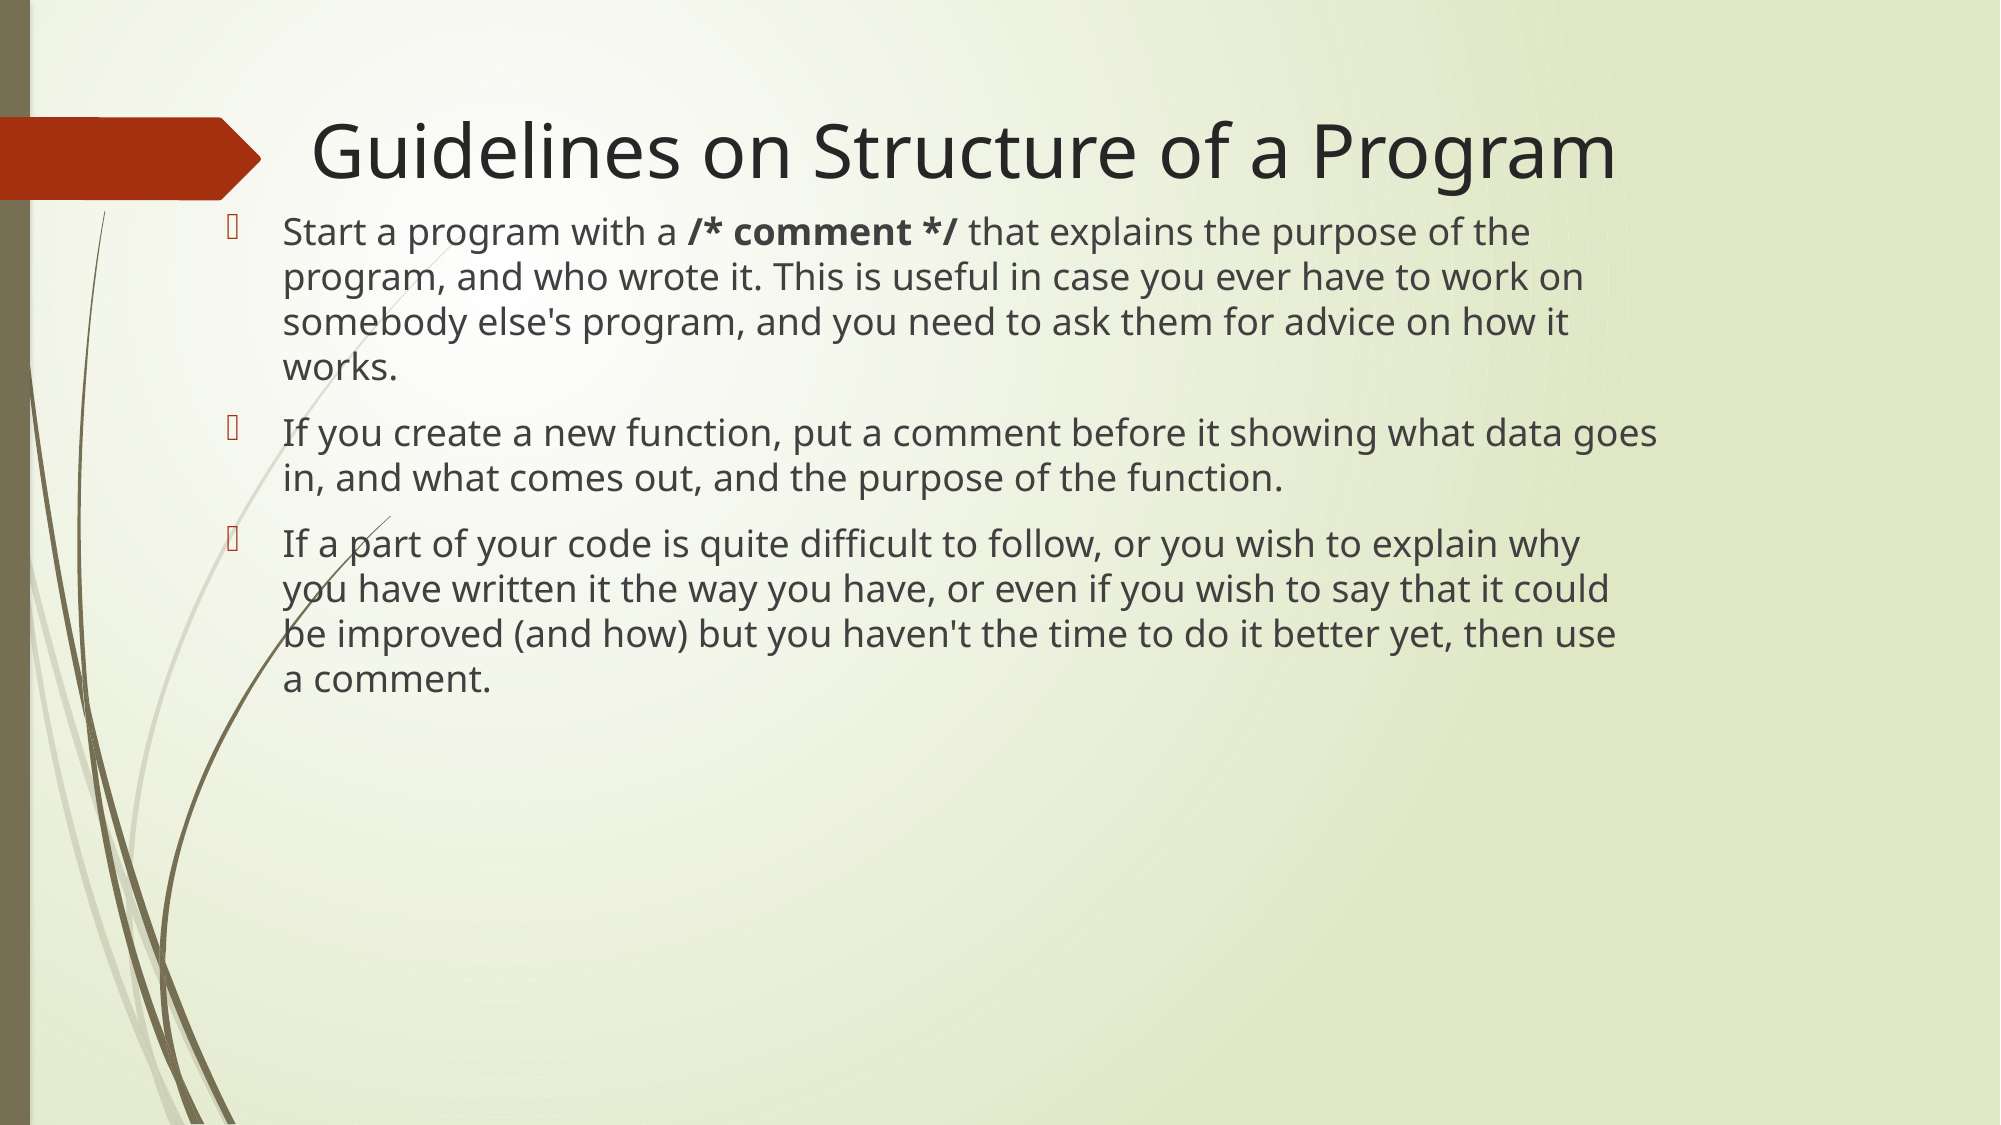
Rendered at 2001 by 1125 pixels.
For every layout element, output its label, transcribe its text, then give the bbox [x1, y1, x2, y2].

list Start a program with a /* comment */ that explains the purpose of the program, and who wrote it. This is useful in case you ever have to work on somebody else's program, and you need to ask them for advice on how it works. If you create a new function, put a comment before it showing what data goes in, and what comes out, and the purpose of the function. If a part of your code is quite difficult to follow, or you wish to explain why you have written it the way you have, or even if you wish to say that it could be improved (and how) but you haven't the time to do it better yet, then use a comment. [211, 200, 1944, 1053]
title Guidelines on Structure of a Program [295, 95, 1758, 200]
